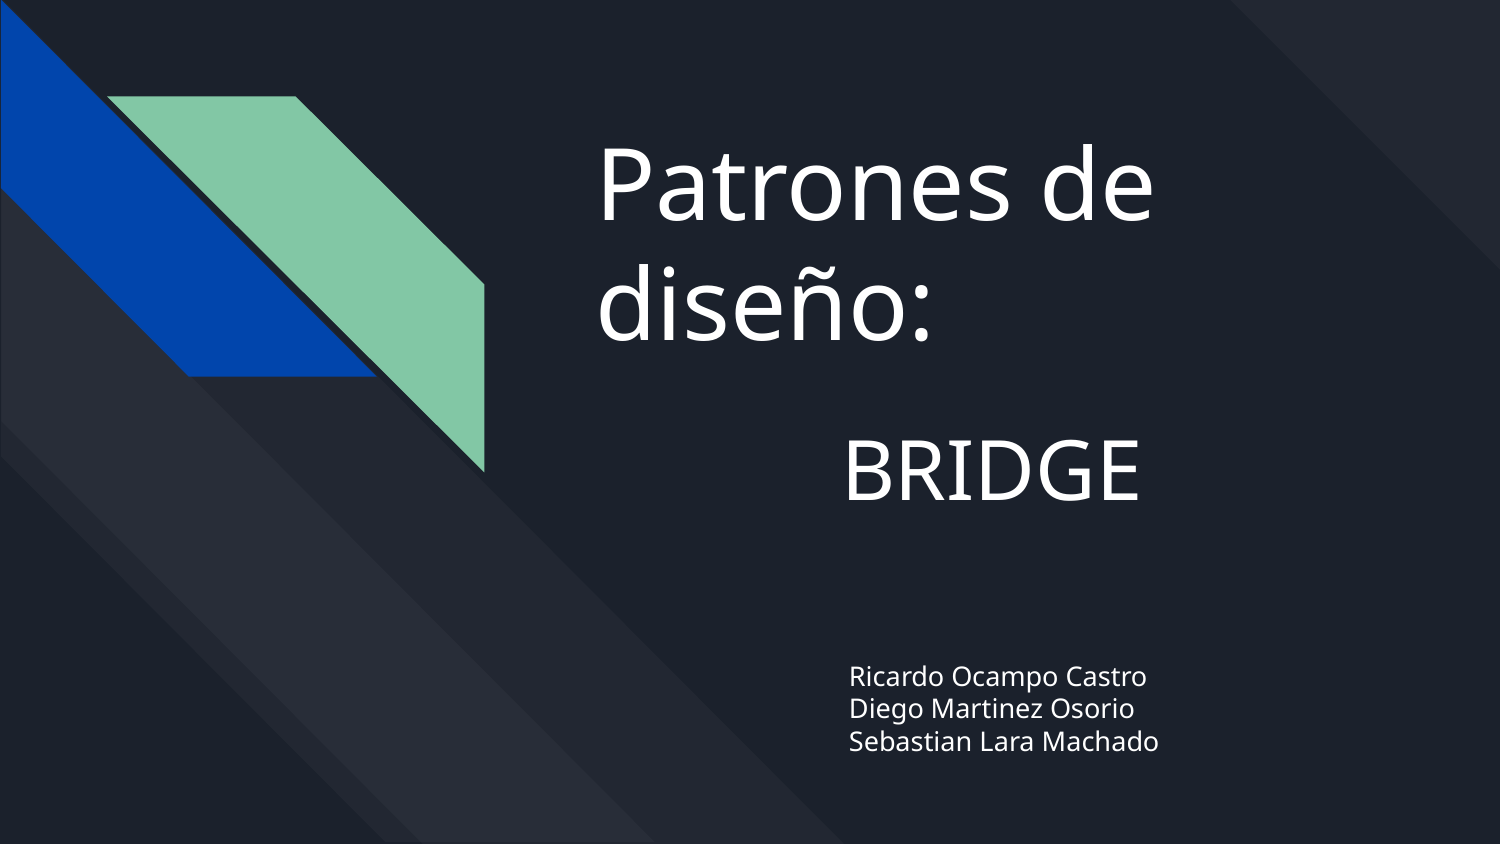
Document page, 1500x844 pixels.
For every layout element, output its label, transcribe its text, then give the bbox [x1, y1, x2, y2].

title BRIDGE [580, 401, 1404, 523]
text_box Patrones de diseño: [580, 105, 1404, 356]
subtitle Ricardo Ocampo Castro Diego Martinez Osorio Sebastian Lara Machado [833, 643, 1404, 765]
